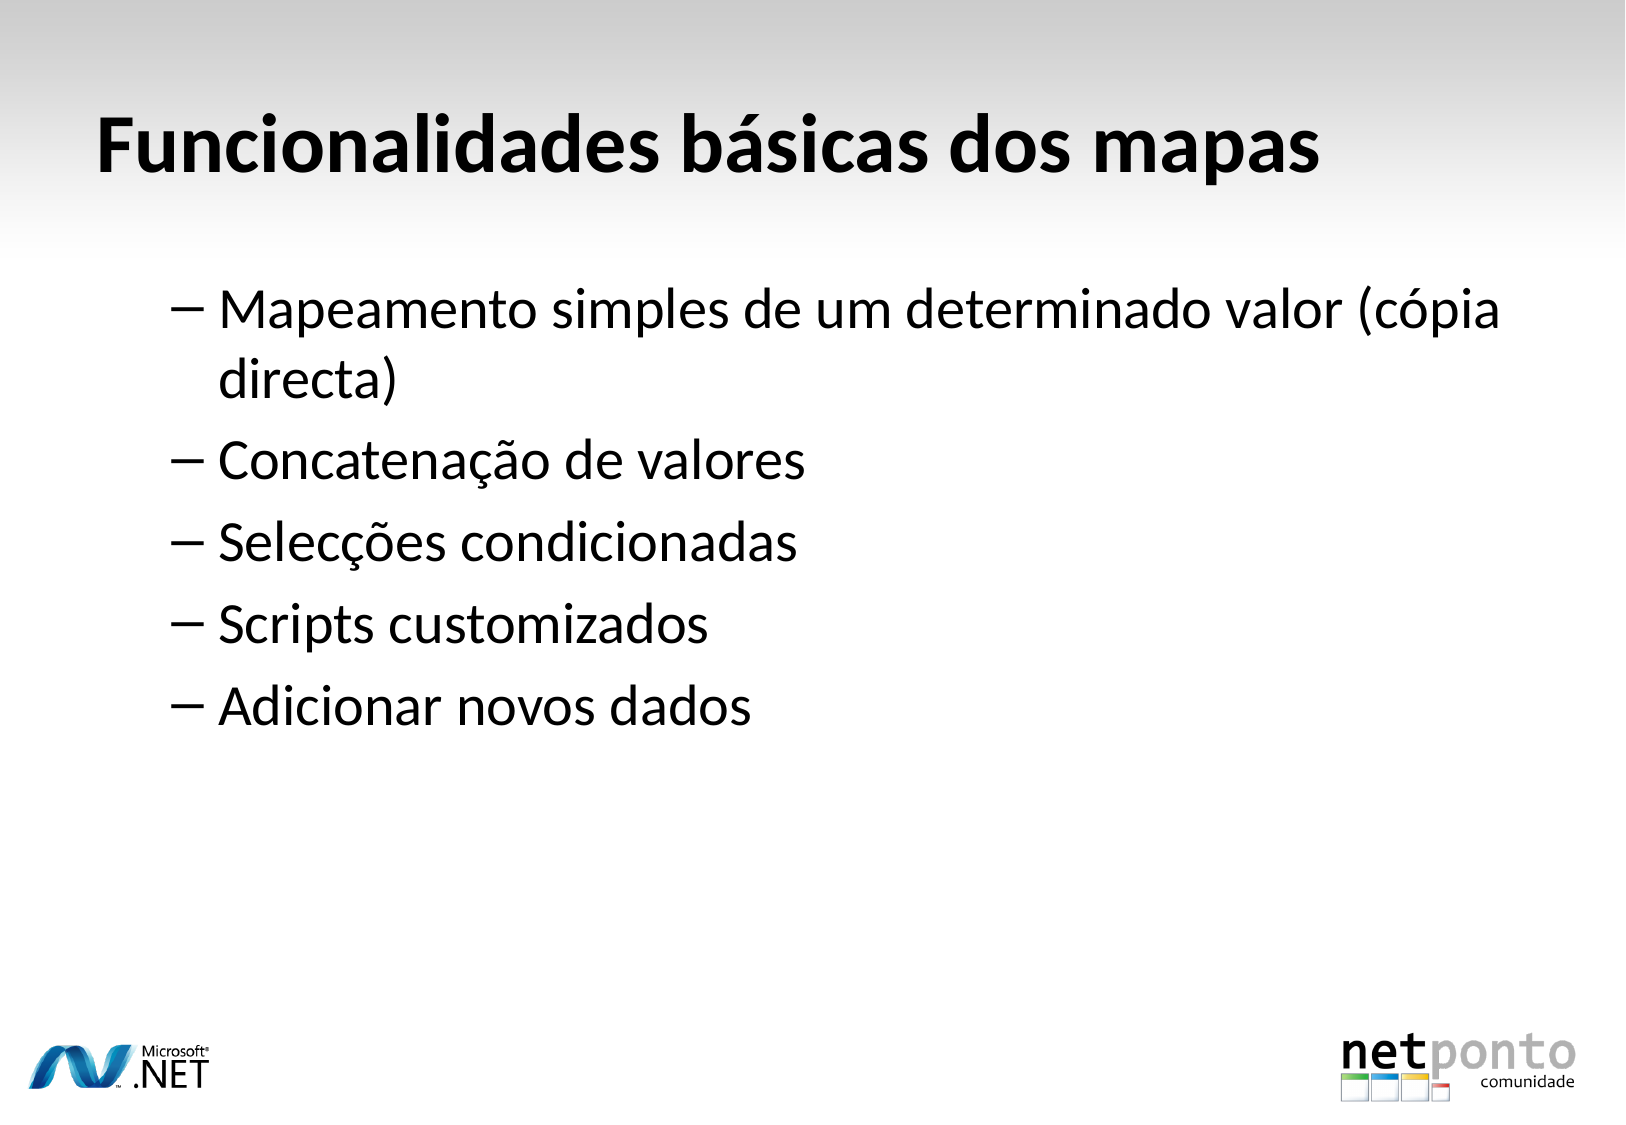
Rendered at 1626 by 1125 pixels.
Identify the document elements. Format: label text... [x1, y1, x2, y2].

title Funcionalidades básicas dos mapas [81, 45, 1544, 233]
list Mapeamento simples de um determinado valor (cópia directa) Concatenação de valores Selecções condicionadas Scripts customizados Adicionar novos dados [81, 262, 1544, 1005]
picture [0, 0, 1626, 1125]
